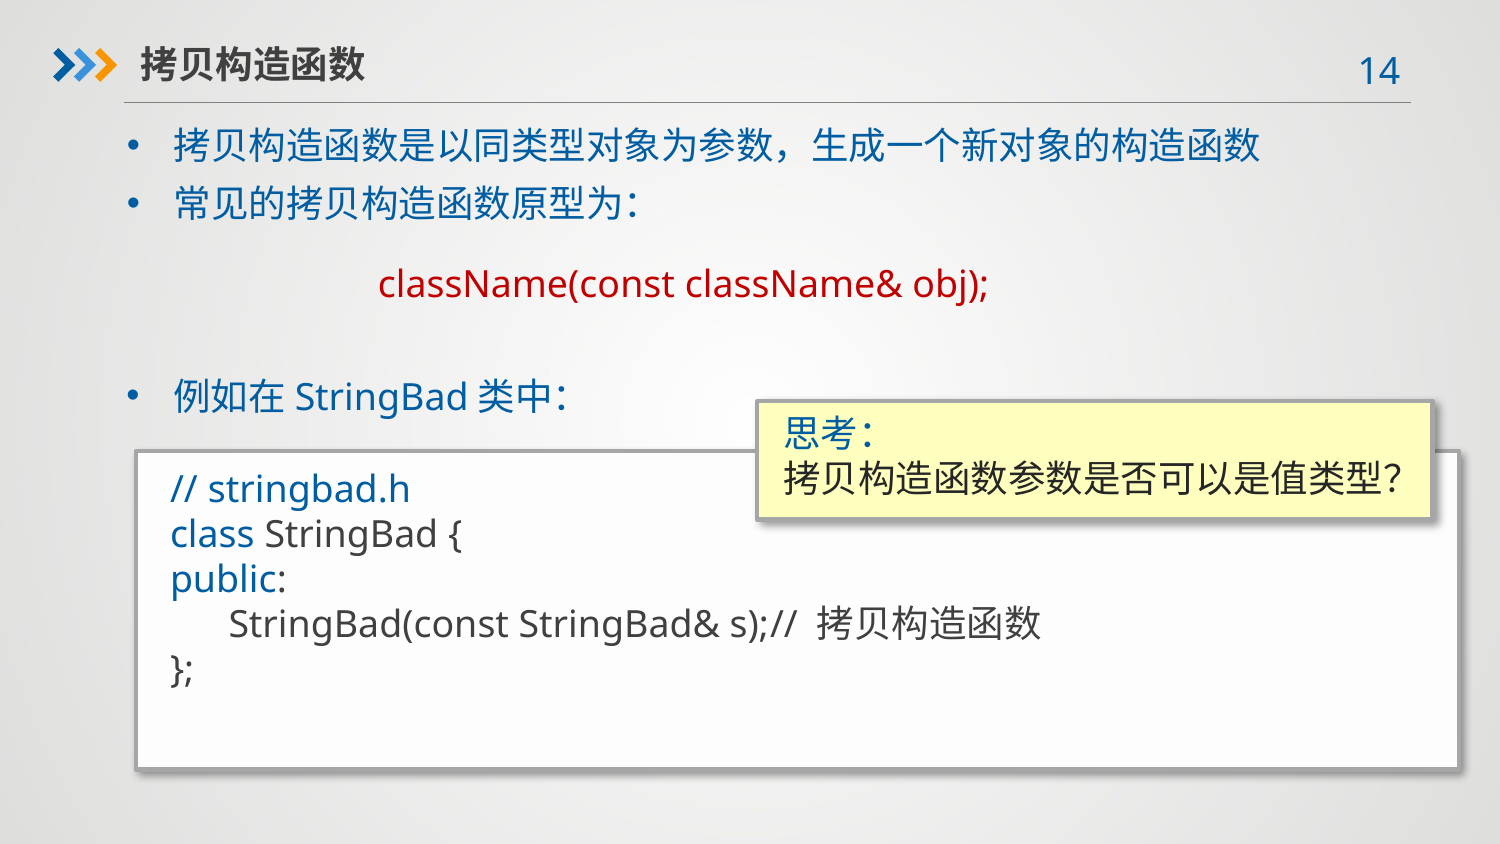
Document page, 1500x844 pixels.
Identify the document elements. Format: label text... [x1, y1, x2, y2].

picture [0, 0, 1500, 844]
text_box 拷贝构造函数是以同类型对象为参数，生成一个新对象的构造函数 常见的拷贝构造函数原型为： [112, 114, 1376, 232]
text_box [135, 450, 1459, 770]
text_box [756, 400, 1433, 520]
text_box 例如在StringBad类中： [111, 365, 862, 425]
text_box className(const className& obj); [363, 252, 1137, 313]
text_box 拷贝构造函数 [140, 32, 491, 95]
